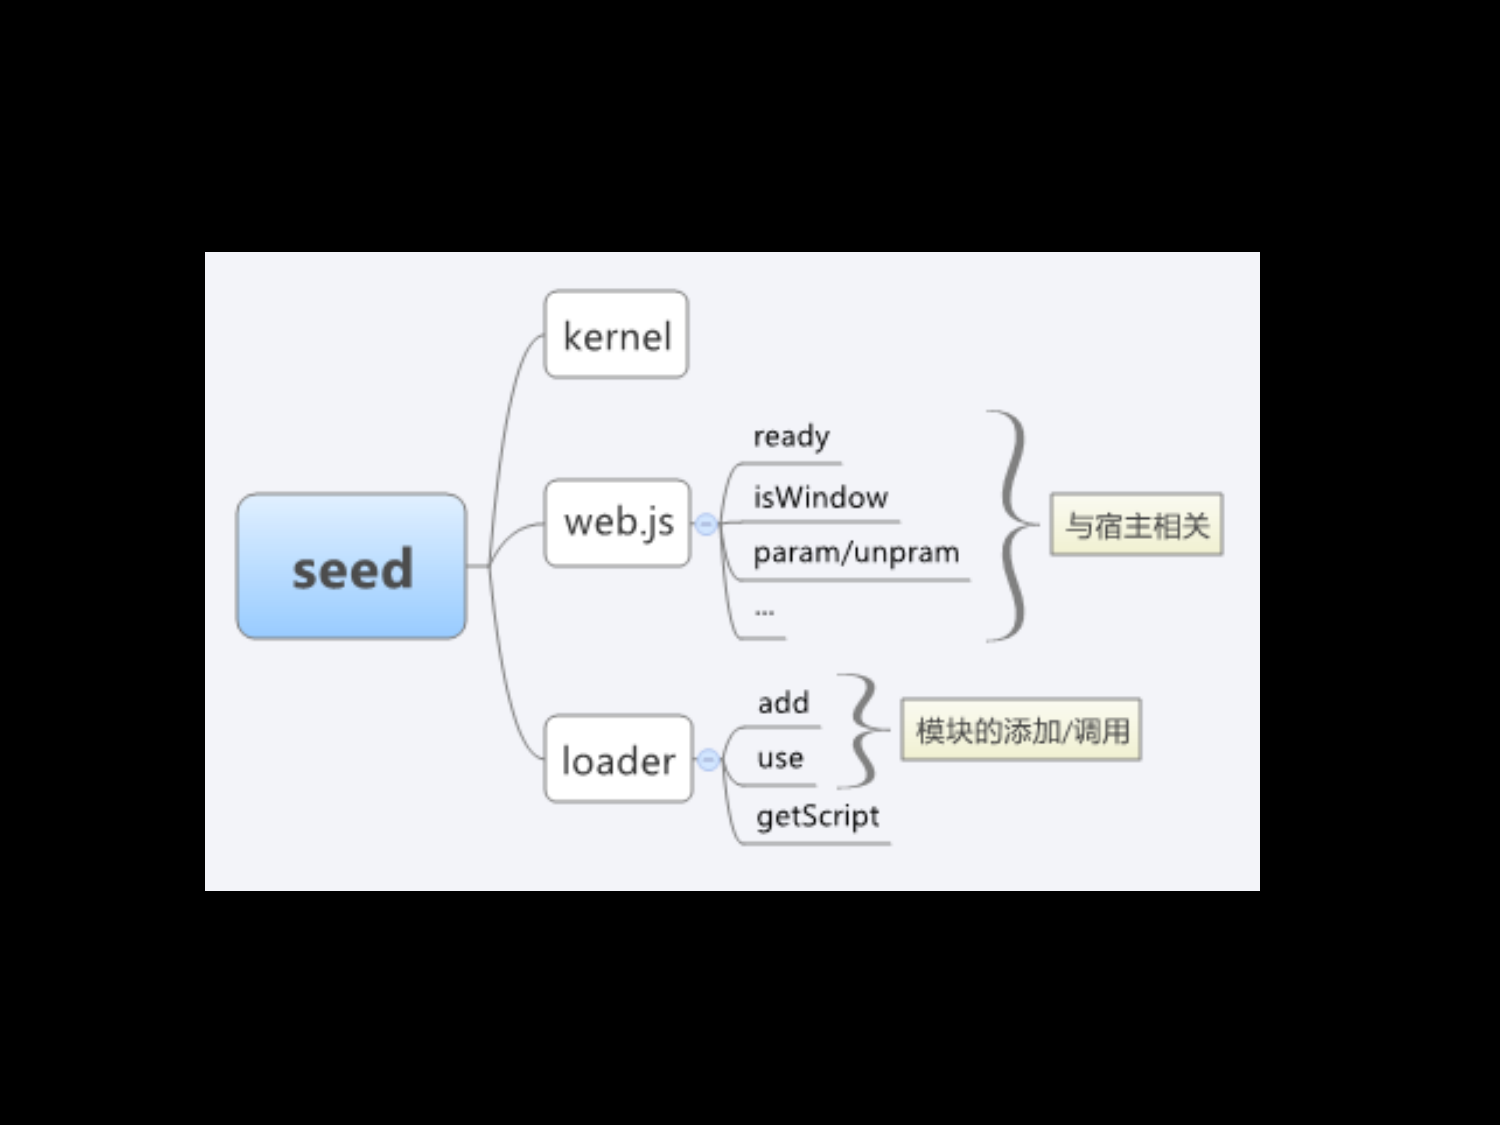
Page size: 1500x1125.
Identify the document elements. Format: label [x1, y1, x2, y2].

list [204, 251, 1260, 892]
